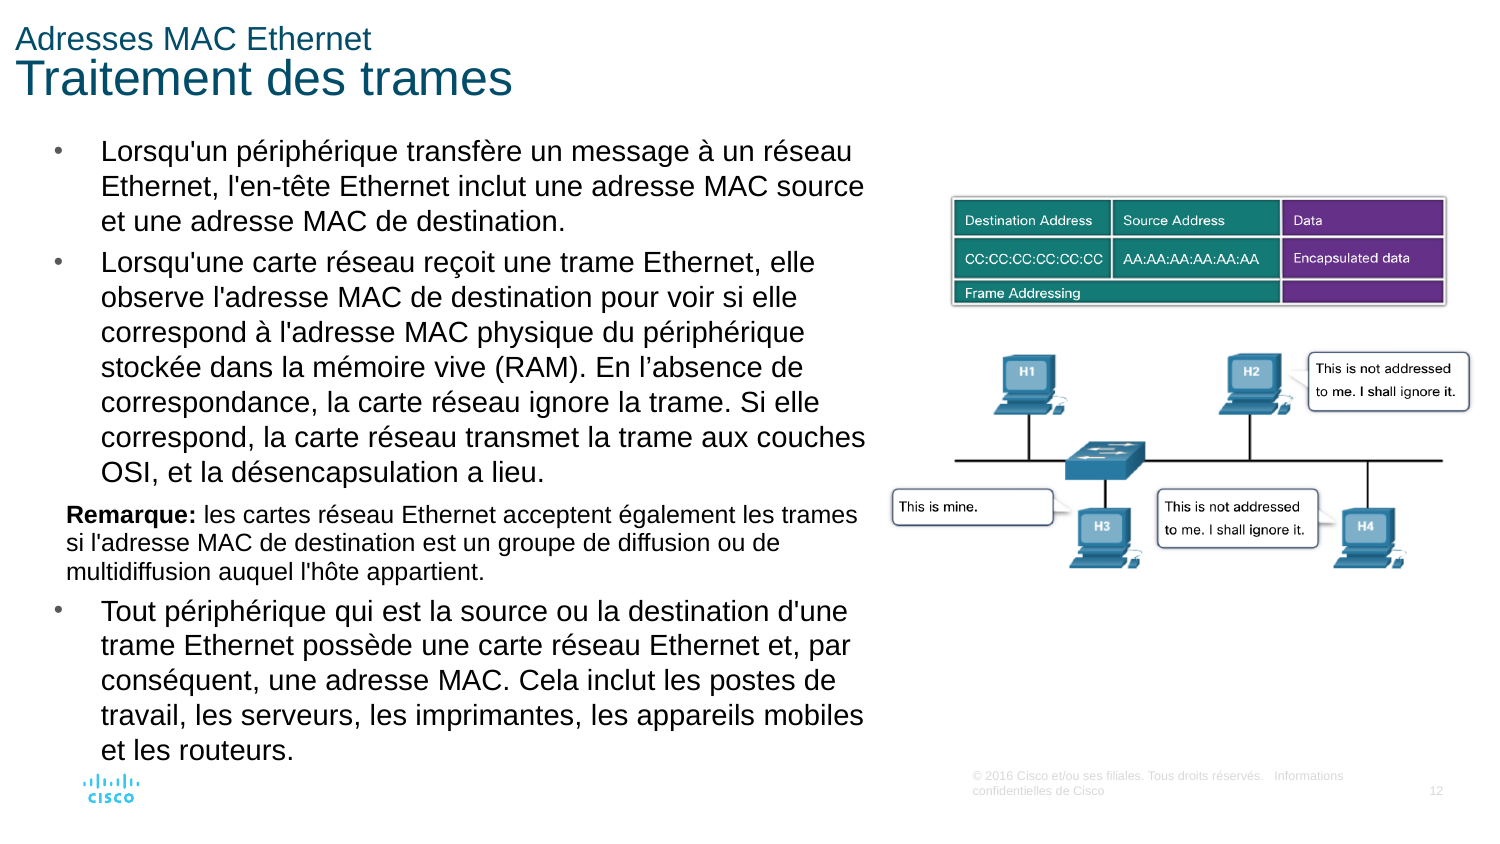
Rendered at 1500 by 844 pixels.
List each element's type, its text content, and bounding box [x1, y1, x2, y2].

title Adresses MAC Ethernet Traitement des trames [0, 5, 1369, 126]
picture [875, 187, 1480, 584]
list Lorsqu'un périphérique transfère un message à un réseau Ethernet, l'en-tête Ethernet inclut une adresse MAC source et une adresse MAC de destination. Lorsqu'une carte réseau reçoit une trame Ethernet, elle observe l'adresse MAC de destination pour voir si elle correspond à l'adresse MAC physique du périphérique stockée dans la mémoire vive (RAM). En l’absence de correspondance, la carte réseau ignore la trame. Si elle correspond, la carte réseau transmet la trame aux couches OSI, et la désencapsulation a lieu. Remarque: les cartes réseau Ethernet acceptent également les trames si l'adresse MAC de destination est un groupe de diffusion ou de multidiffusion auquel l'hôte appartient. Tout périphérique qui est la source ou la destination d'une trame Ethernet possède une carte réseau Ethernet et, par conséquent, une adresse MAC. Cela inclut les postes de travail, les serveurs, les imprimantes, les appareils mobiles et les routeurs. [39, 125, 894, 726]
